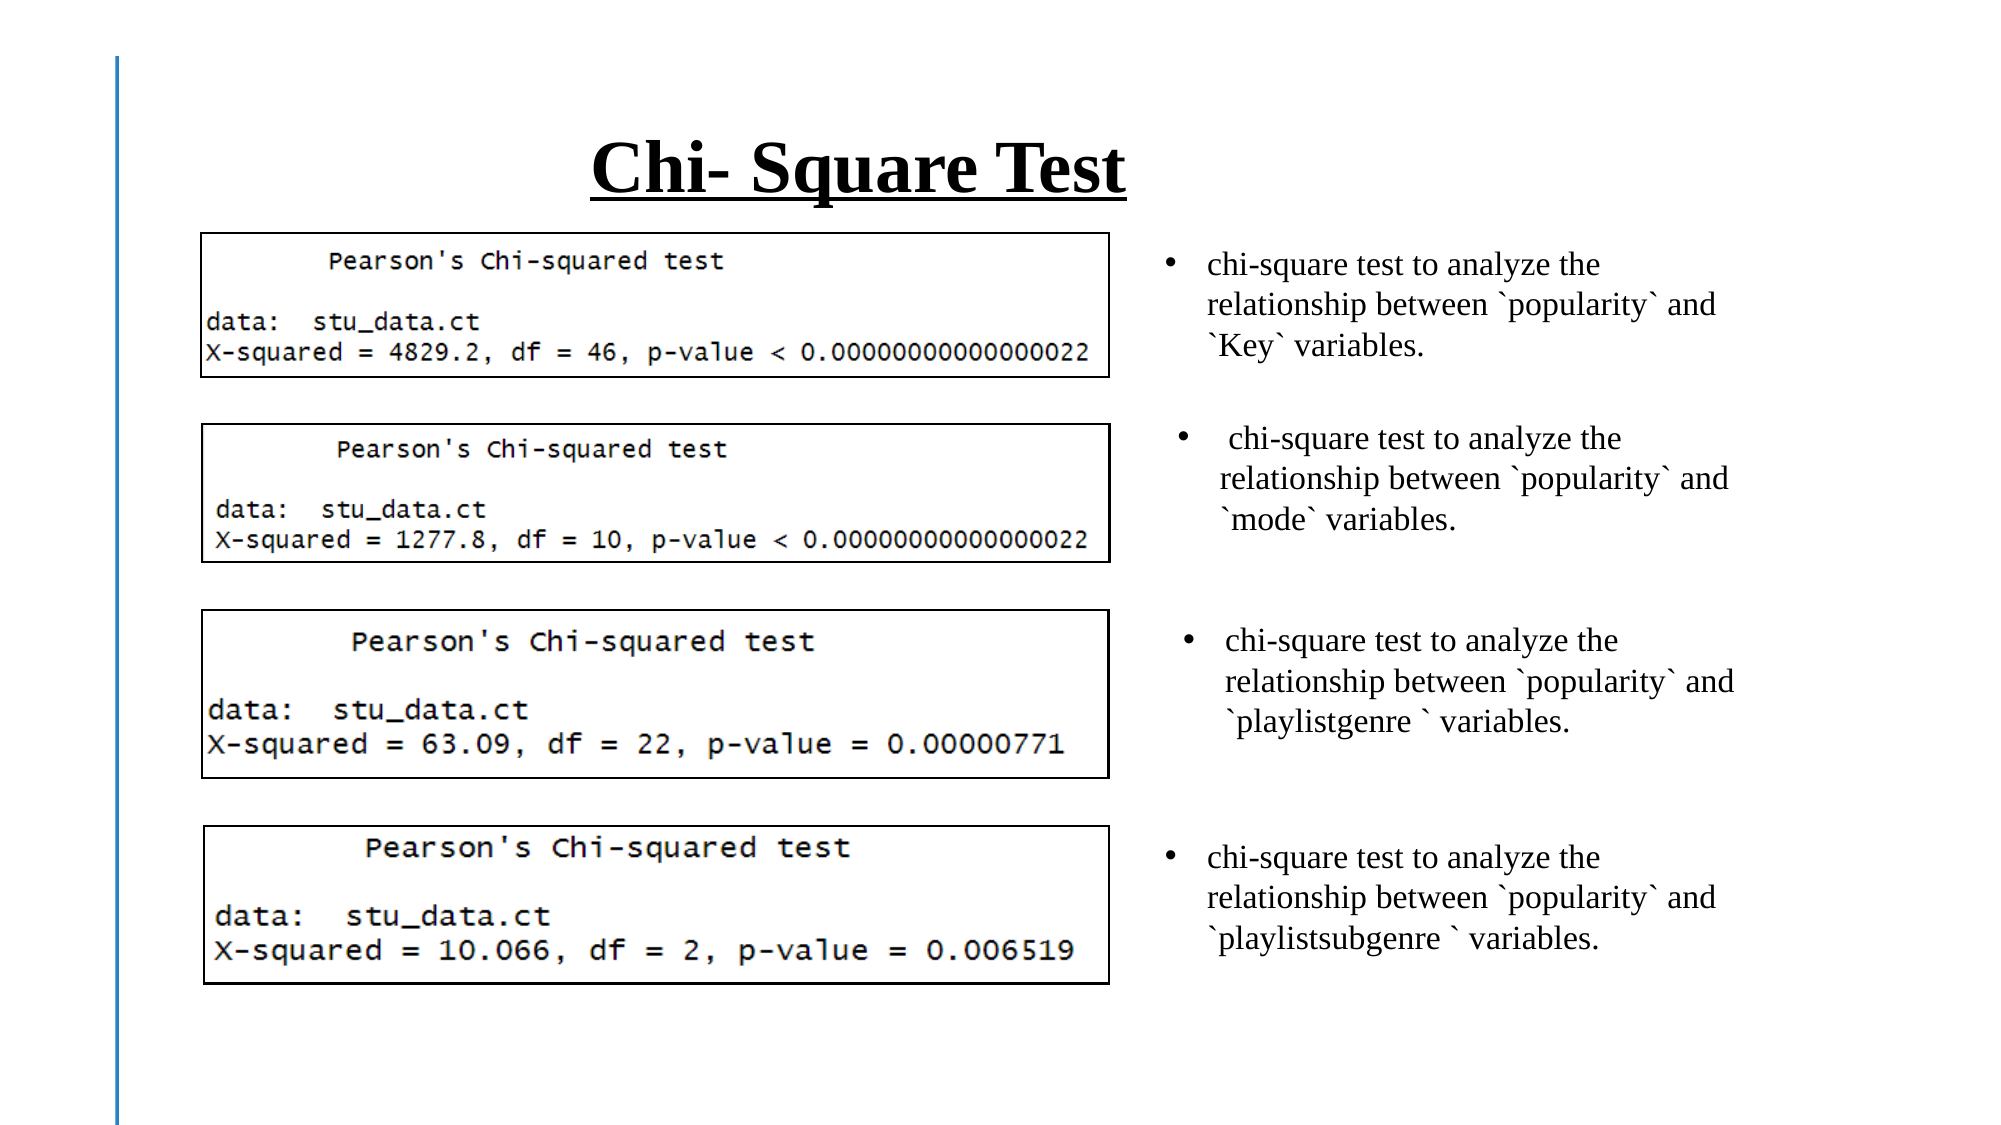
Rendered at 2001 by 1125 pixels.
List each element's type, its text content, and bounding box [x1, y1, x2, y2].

title Chi- Square Test [575, 59, 1750, 278]
text_box chi-square test to analyze the relationship between `popularity` and `playlistgenre ` variables. [1168, 610, 1797, 747]
text_box chi-square test to analyze the relationship between `popularity` and `Key` variables. [1149, 234, 1779, 371]
text_box chi-square test to analyze the relationship between `popularity` and `playlistsubgenre ` variables. [1149, 826, 1779, 964]
picture [205, 826, 1108, 983]
text_box chi-square test to analyze the relationship between `popularity` and `mode` variables. [1162, 408, 1792, 545]
picture [202, 234, 1108, 376]
picture [203, 425, 1109, 562]
picture [203, 610, 1108, 778]
